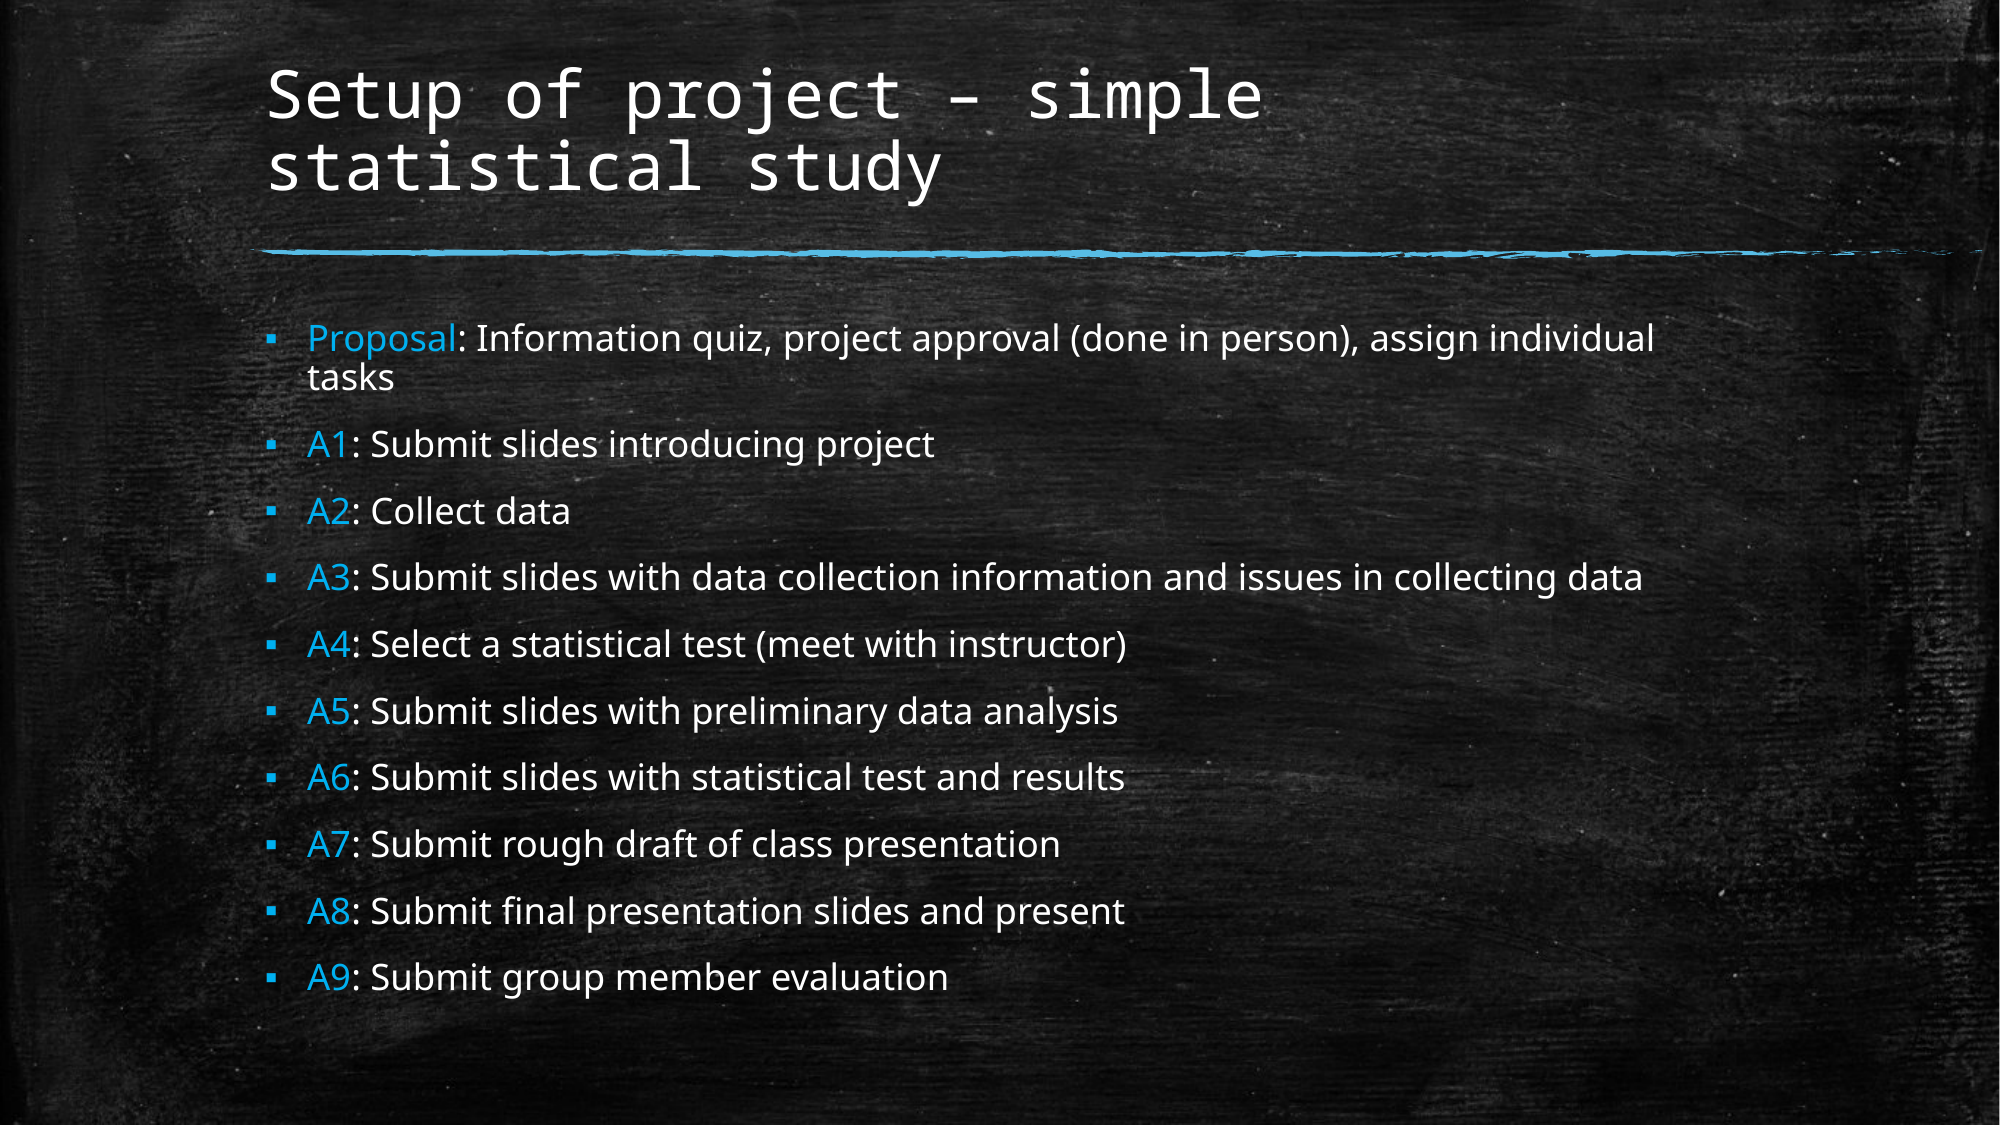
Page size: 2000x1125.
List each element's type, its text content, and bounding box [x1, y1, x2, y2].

list Proposal: Information quiz, project approval (done in person), assign individual tasks A1: Submit slides introducing project A2: Collect data A3: Submit slides with data collection information and issues in collecting data A4: Select a statistical test (meet with instructor) A5: Submit slides with preliminary data analysis A6: Submit slides with statistical test and results A7: Submit rough draft of class presentation A8: Submit final presentation slides and present A9: Submit group member evaluation [249, 312, 1750, 1013]
title Setup of project – simple statistical study [249, 45, 1750, 213]
